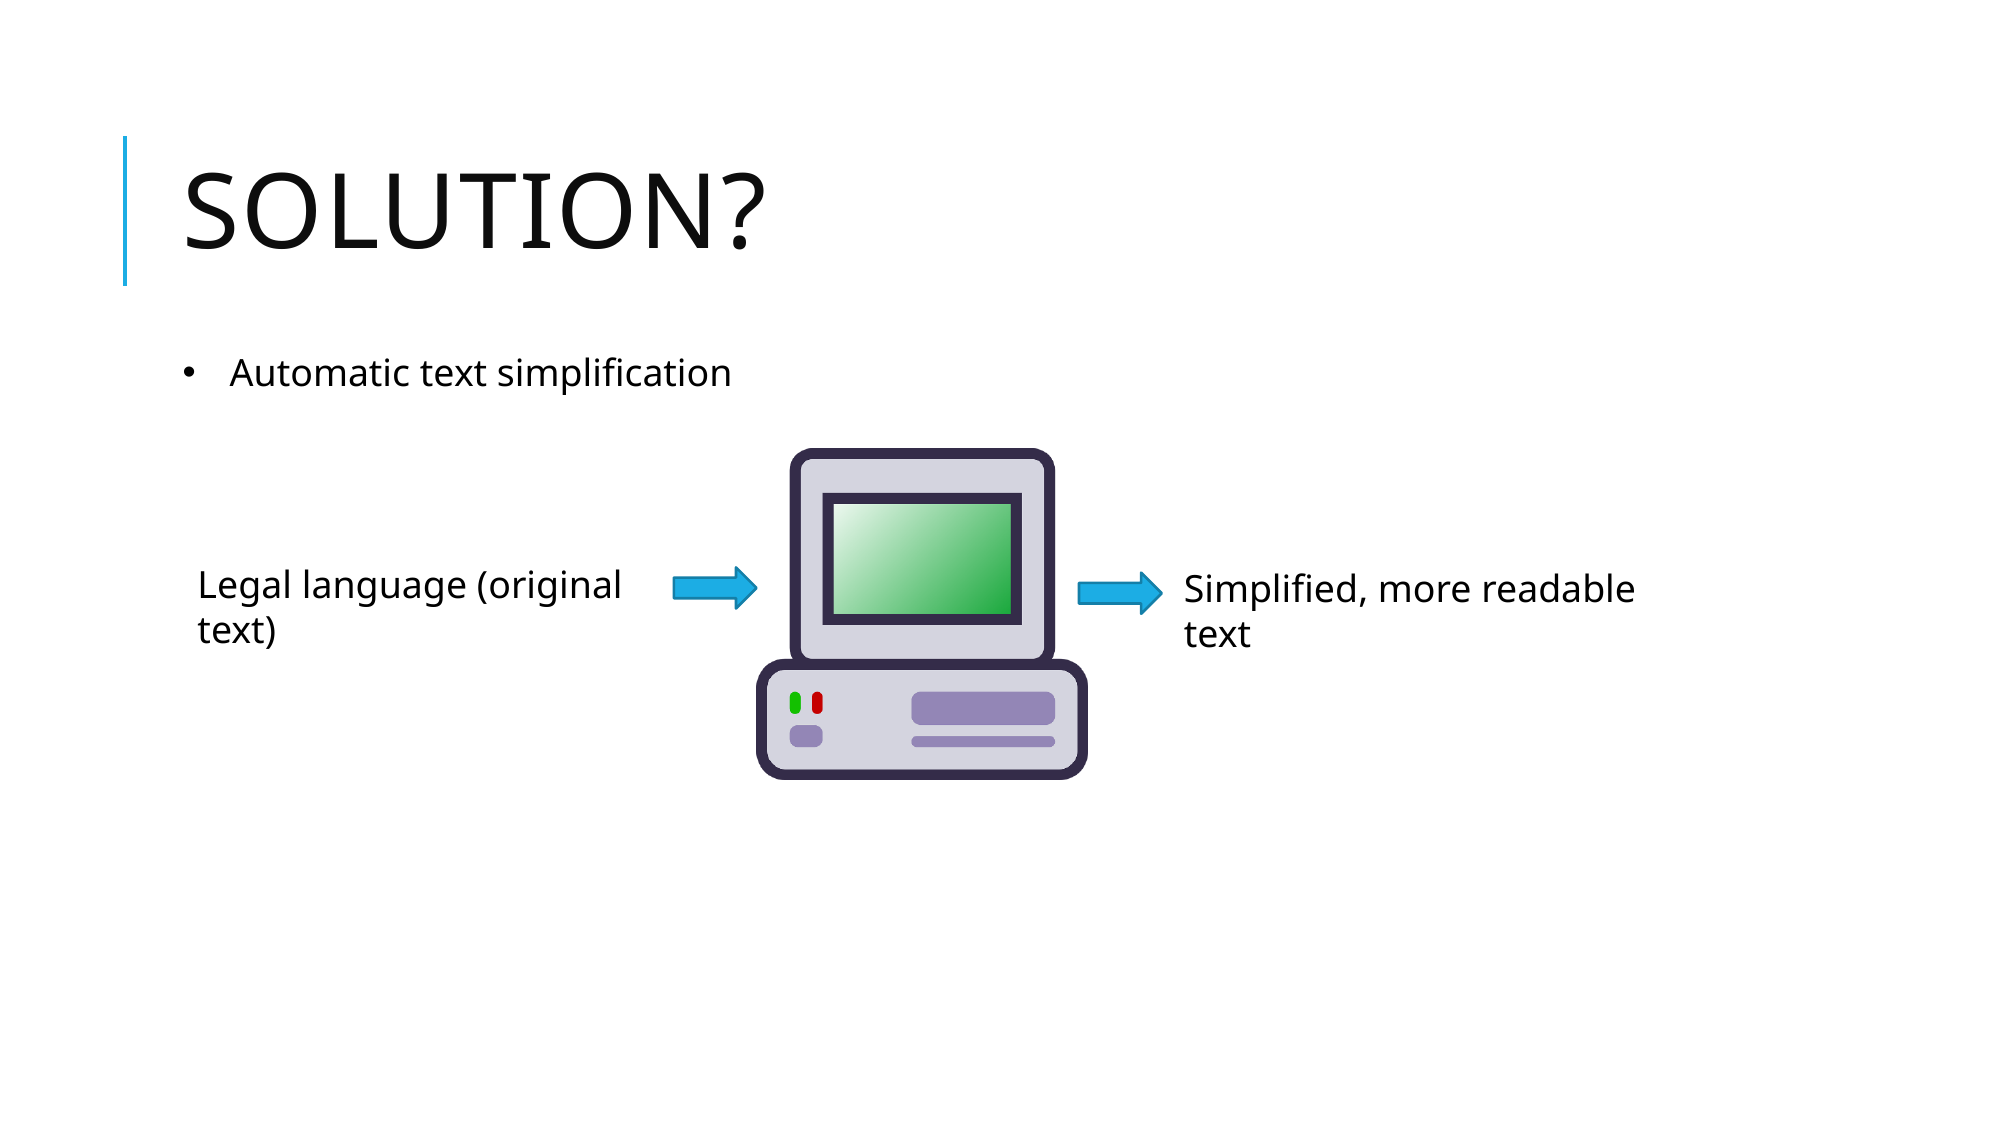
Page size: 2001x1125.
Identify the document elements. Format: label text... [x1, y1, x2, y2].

text_box Legal language (original text) [182, 553, 692, 658]
text_box [1095, 571, 1163, 615]
title Solution? [168, 96, 1763, 342]
text_box Simplified, more readable text [1169, 557, 1679, 663]
picture [756, 447, 1089, 780]
text_box [672, 566, 749, 610]
text_box Automatic text simplification [167, 341, 858, 402]
